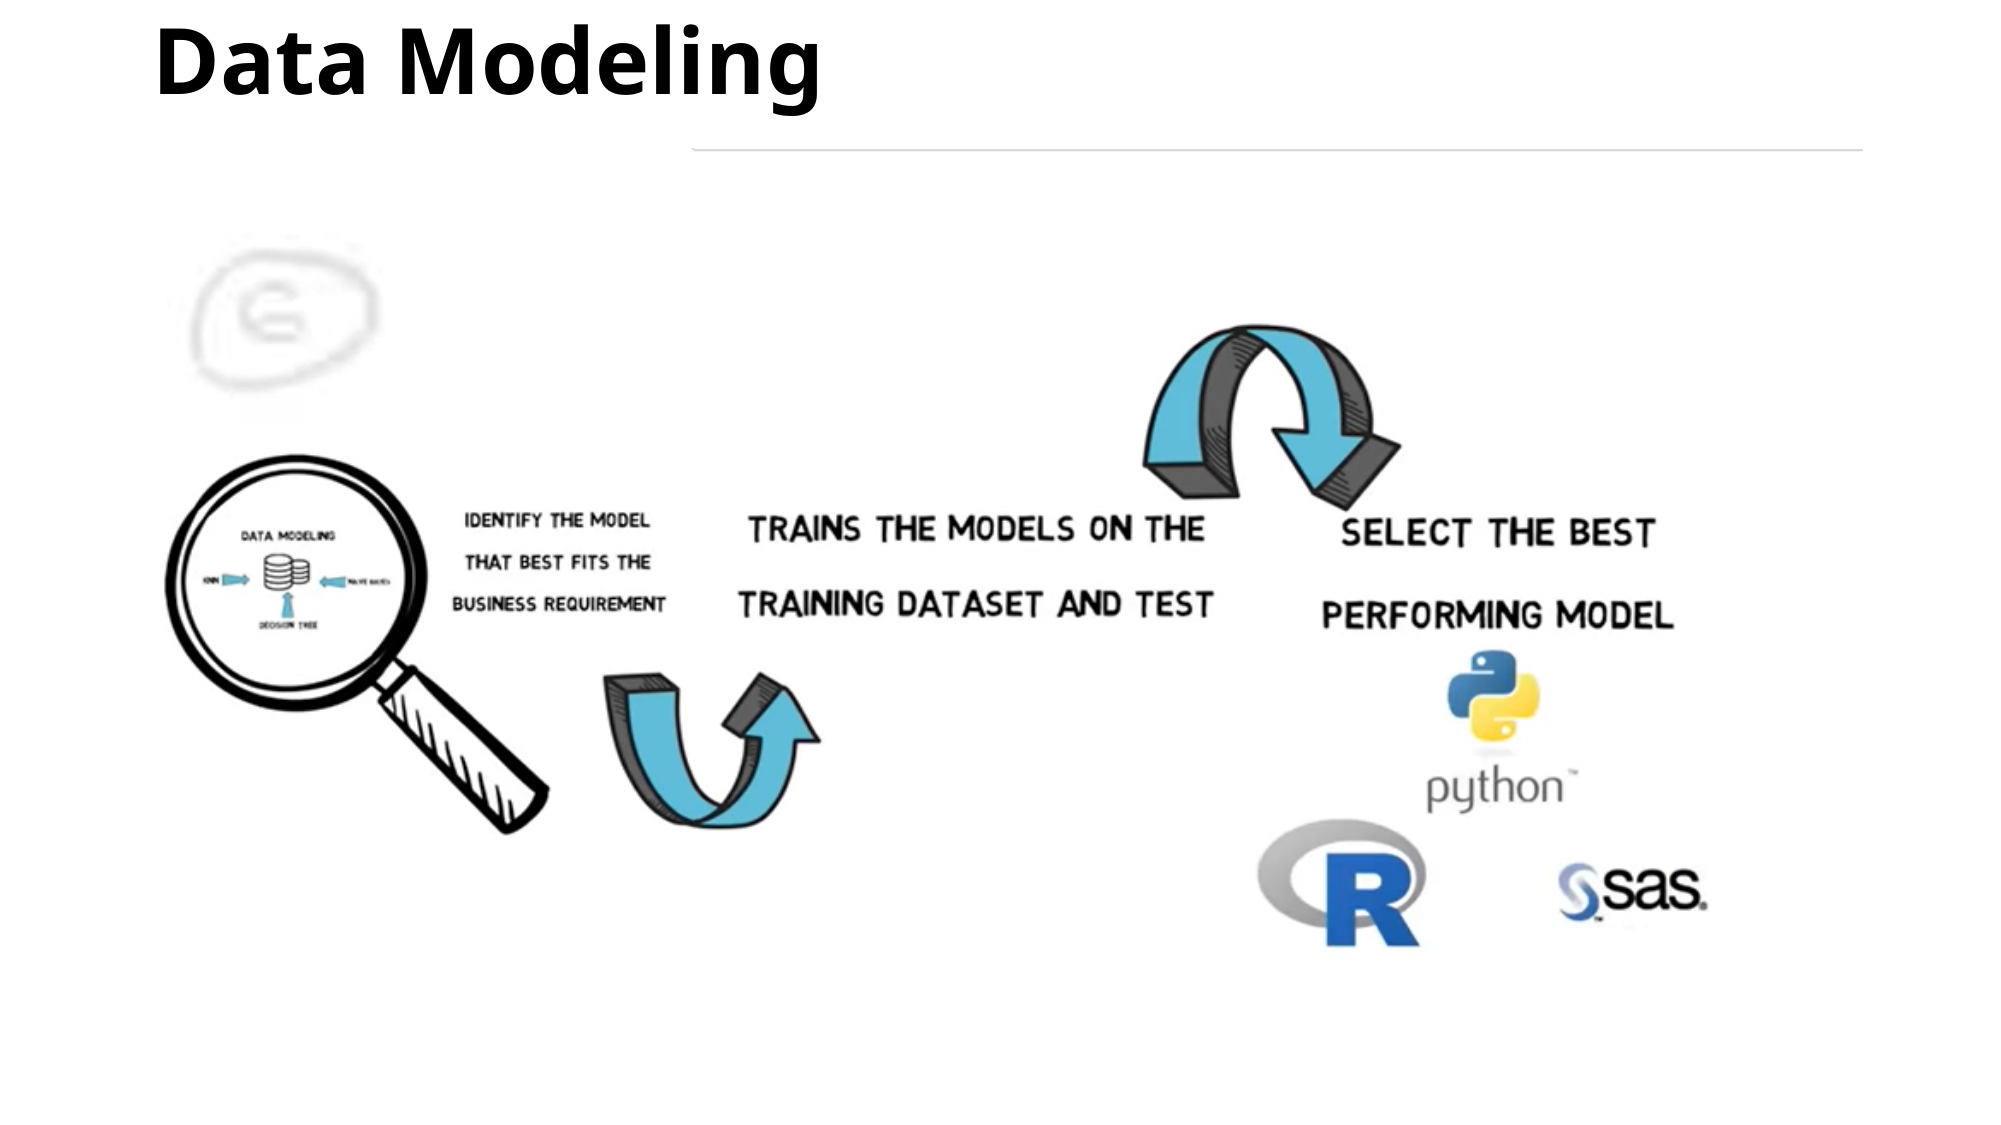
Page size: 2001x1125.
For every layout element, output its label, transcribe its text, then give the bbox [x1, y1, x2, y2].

title Data Modeling [137, 0, 1863, 130]
picture [62, 148, 1863, 1093]
